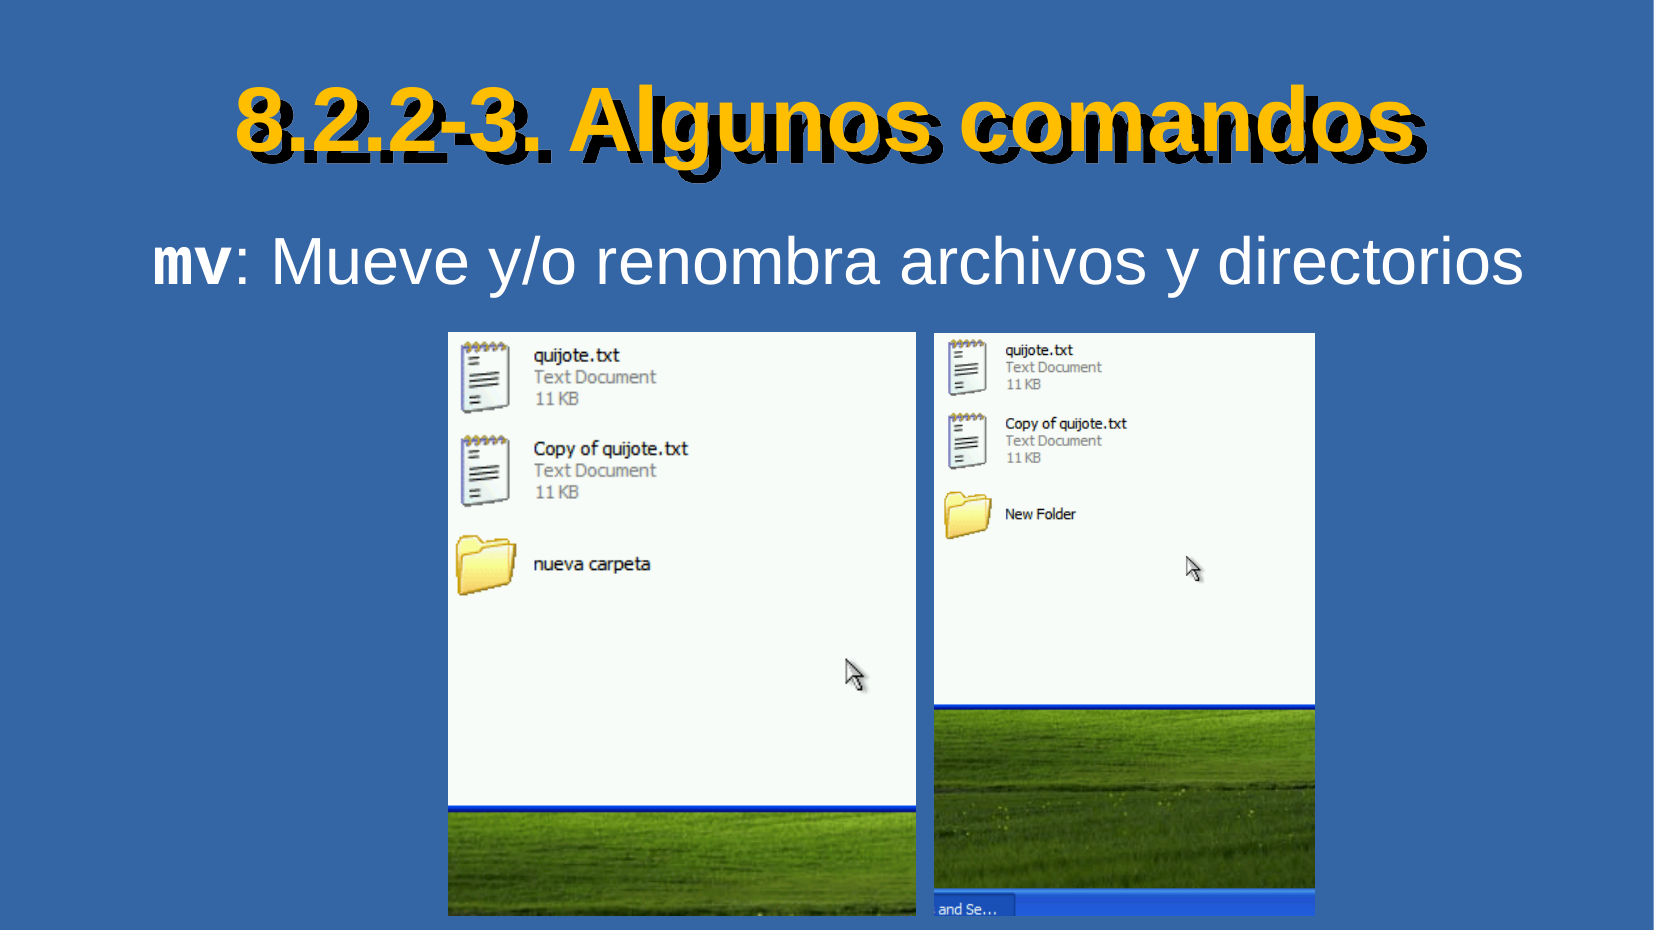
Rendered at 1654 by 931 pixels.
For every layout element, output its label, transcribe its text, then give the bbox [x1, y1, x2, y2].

title 8.2.2-3. Algunos comandos [82, 37, 1571, 193]
picture [448, 332, 916, 916]
list mv: Mueve y/o renombra archivos y directorios [82, 217, 1571, 757]
picture [934, 333, 1315, 916]
